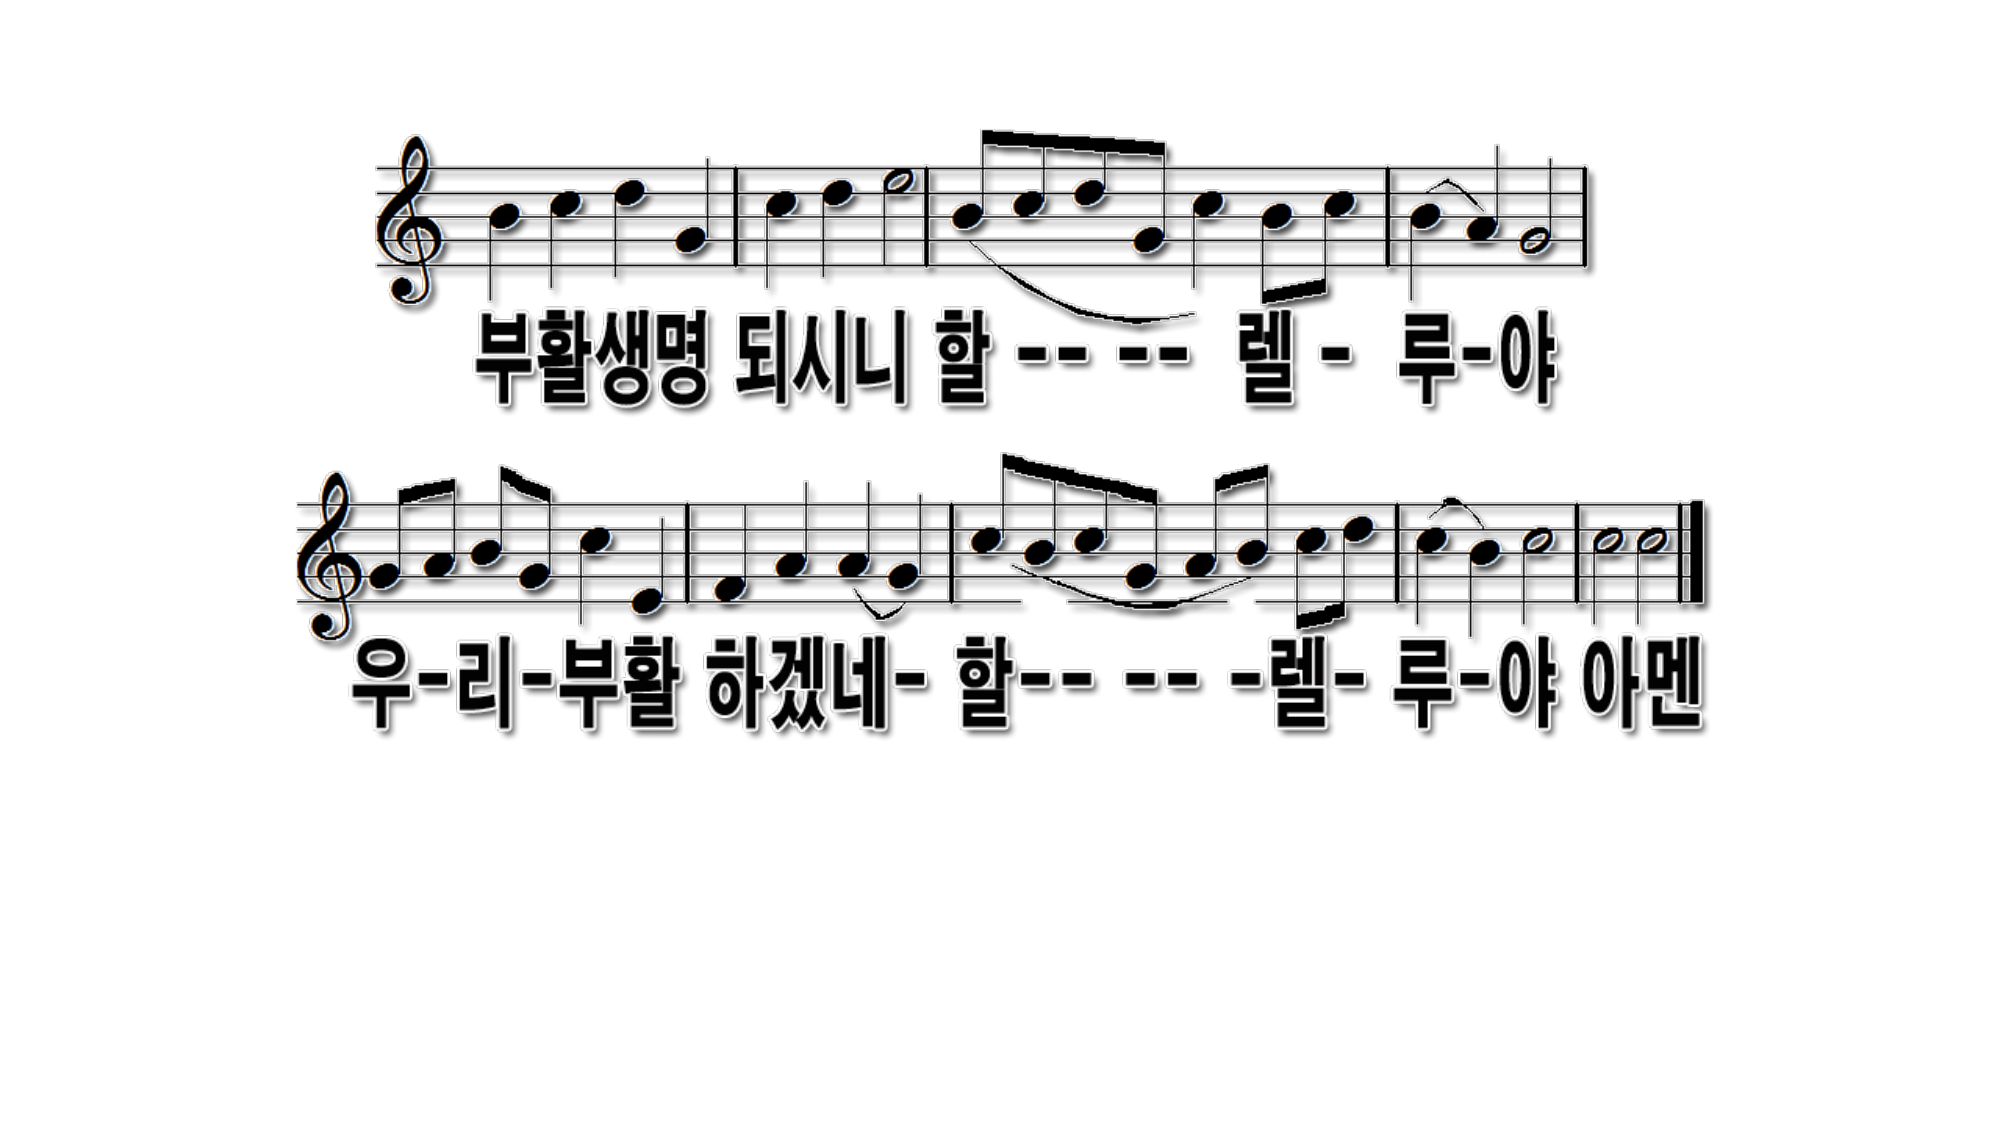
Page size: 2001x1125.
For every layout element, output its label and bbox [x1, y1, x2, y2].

picture [249, 0, 1750, 815]
